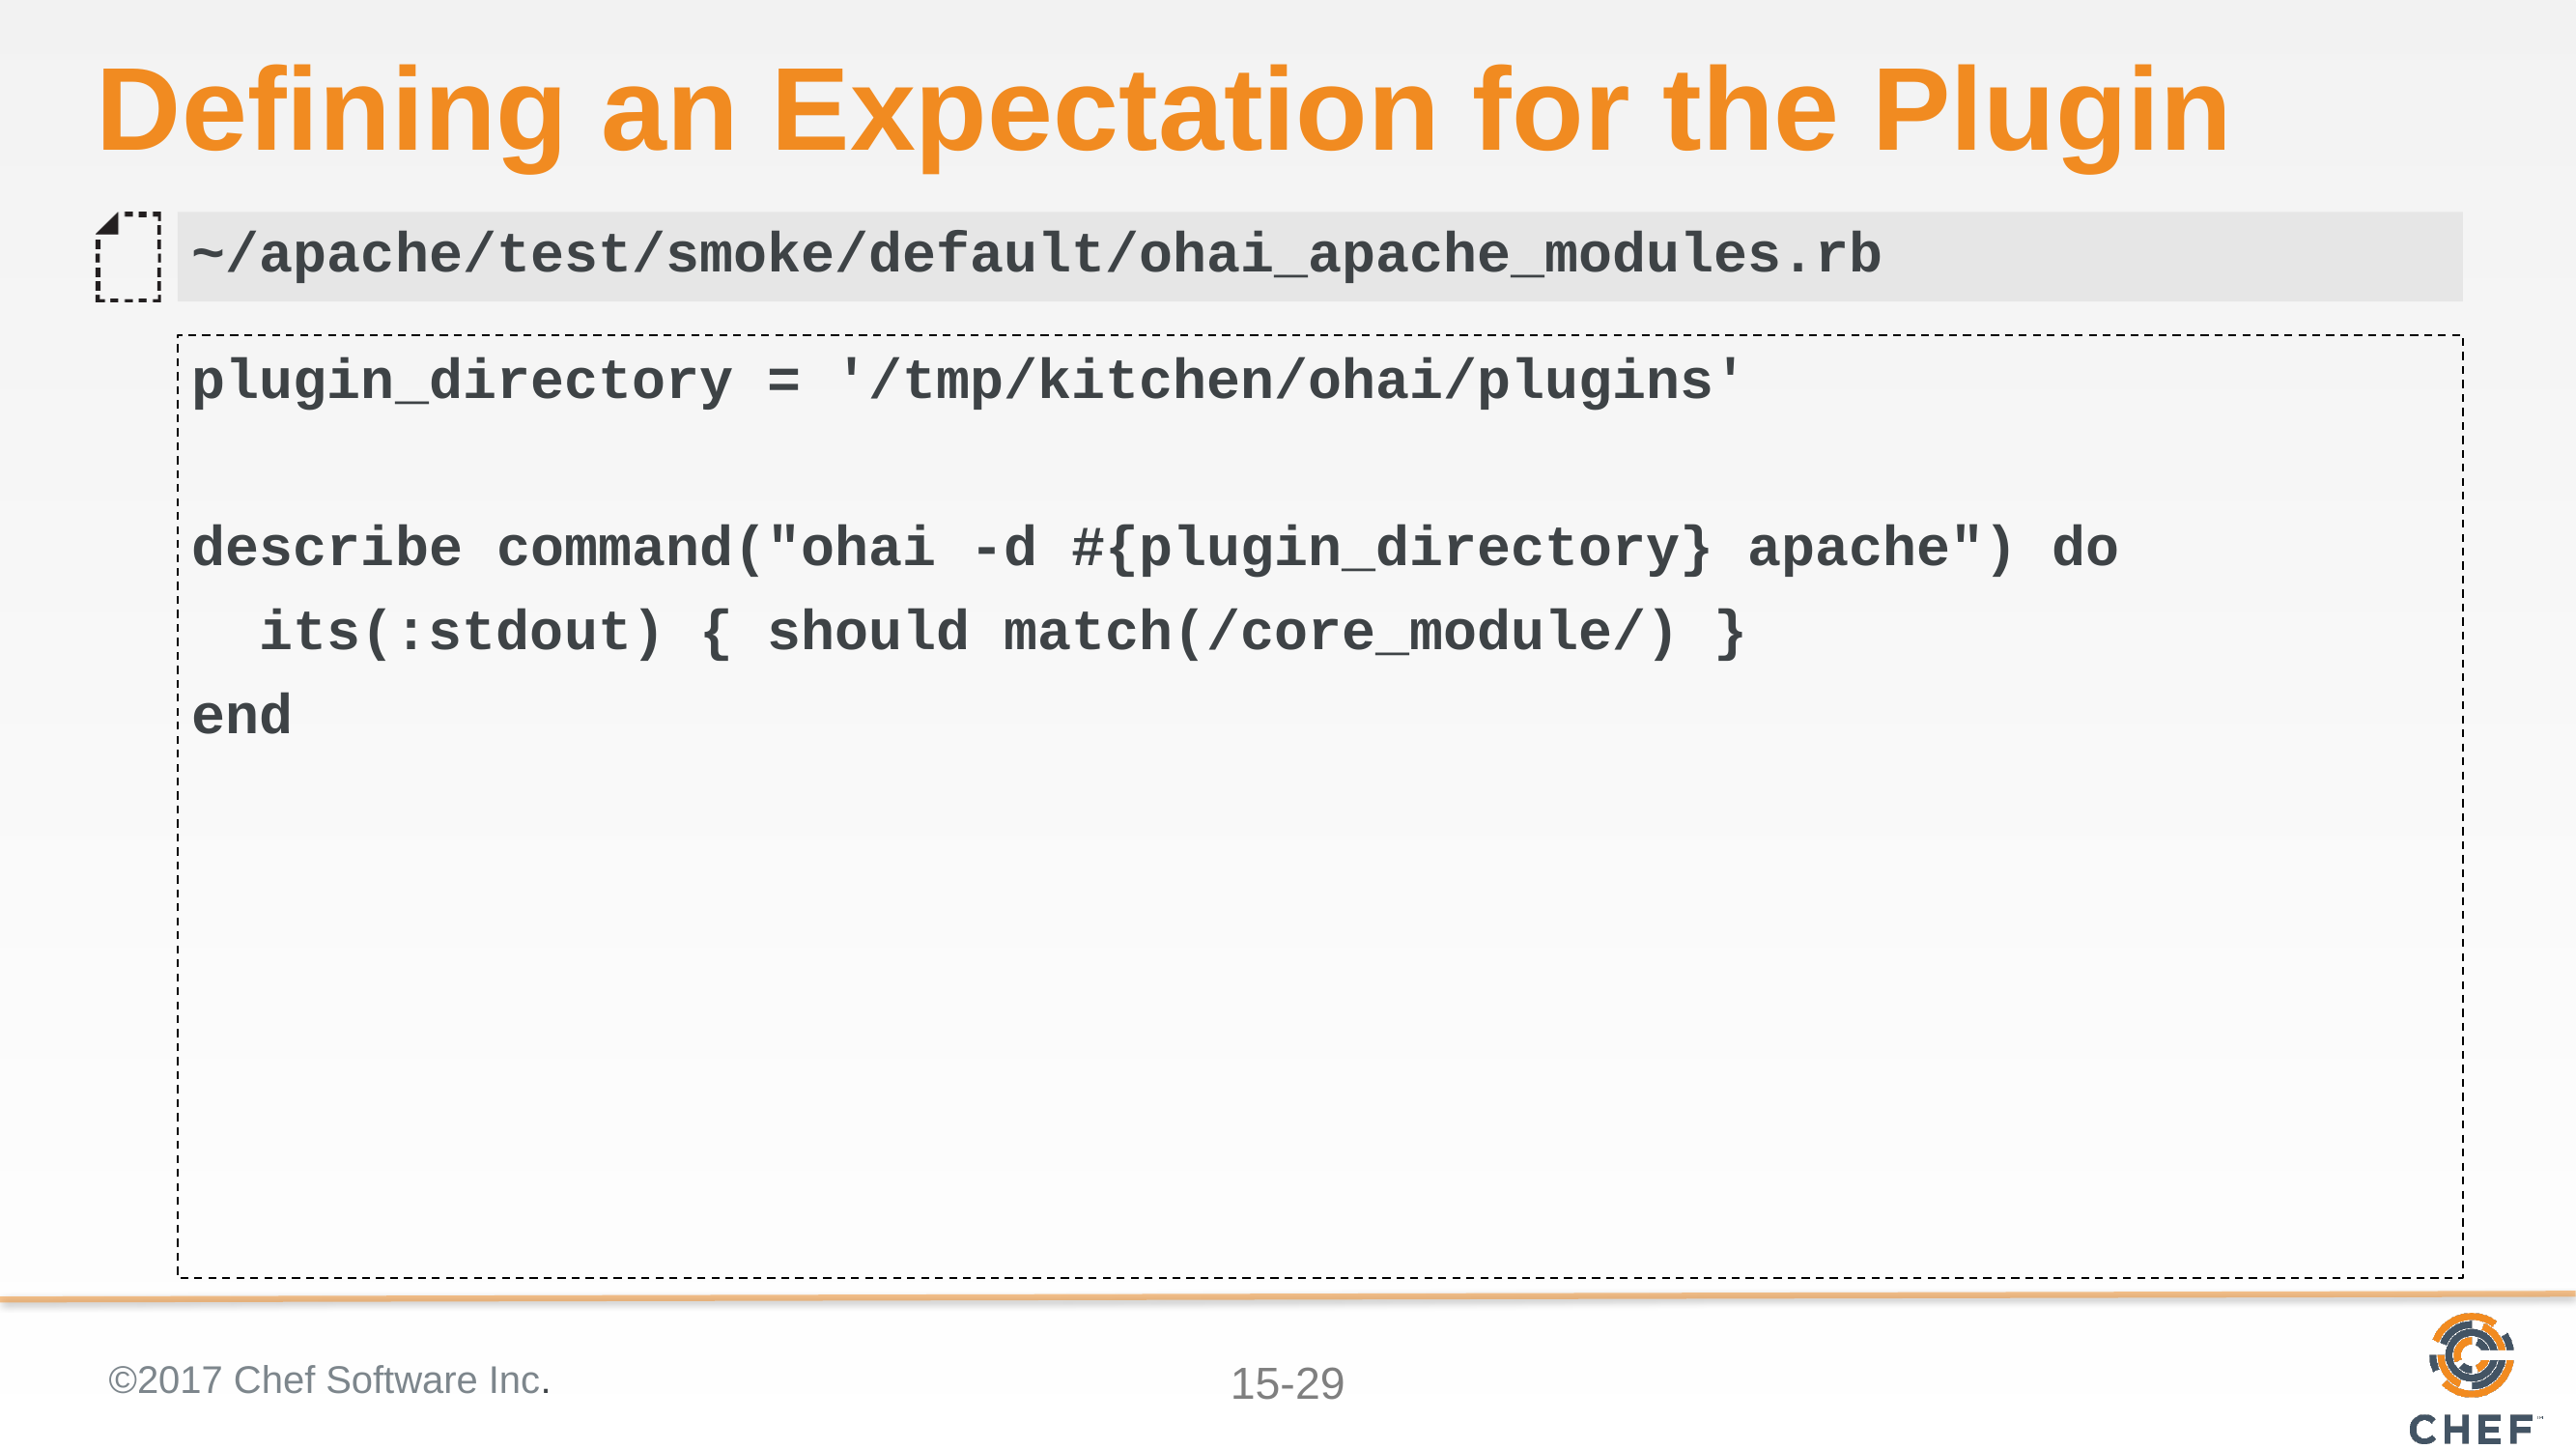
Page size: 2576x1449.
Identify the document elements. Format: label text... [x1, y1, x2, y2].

list ~/apache/test/smoke/default/ohai_apache_modules.rb [177, 212, 2463, 302]
title Defining an Expectation for the Plugin [96, 48, 2463, 180]
list plugin_directory = '/tmp/kitchen/ohai/plugins' describe command("ohai -d #{plugin_directory} apache") do its(:stdout) { should match(/core_module/) } end [177, 334, 2464, 1279]
picture [2399, 1297, 2551, 1449]
